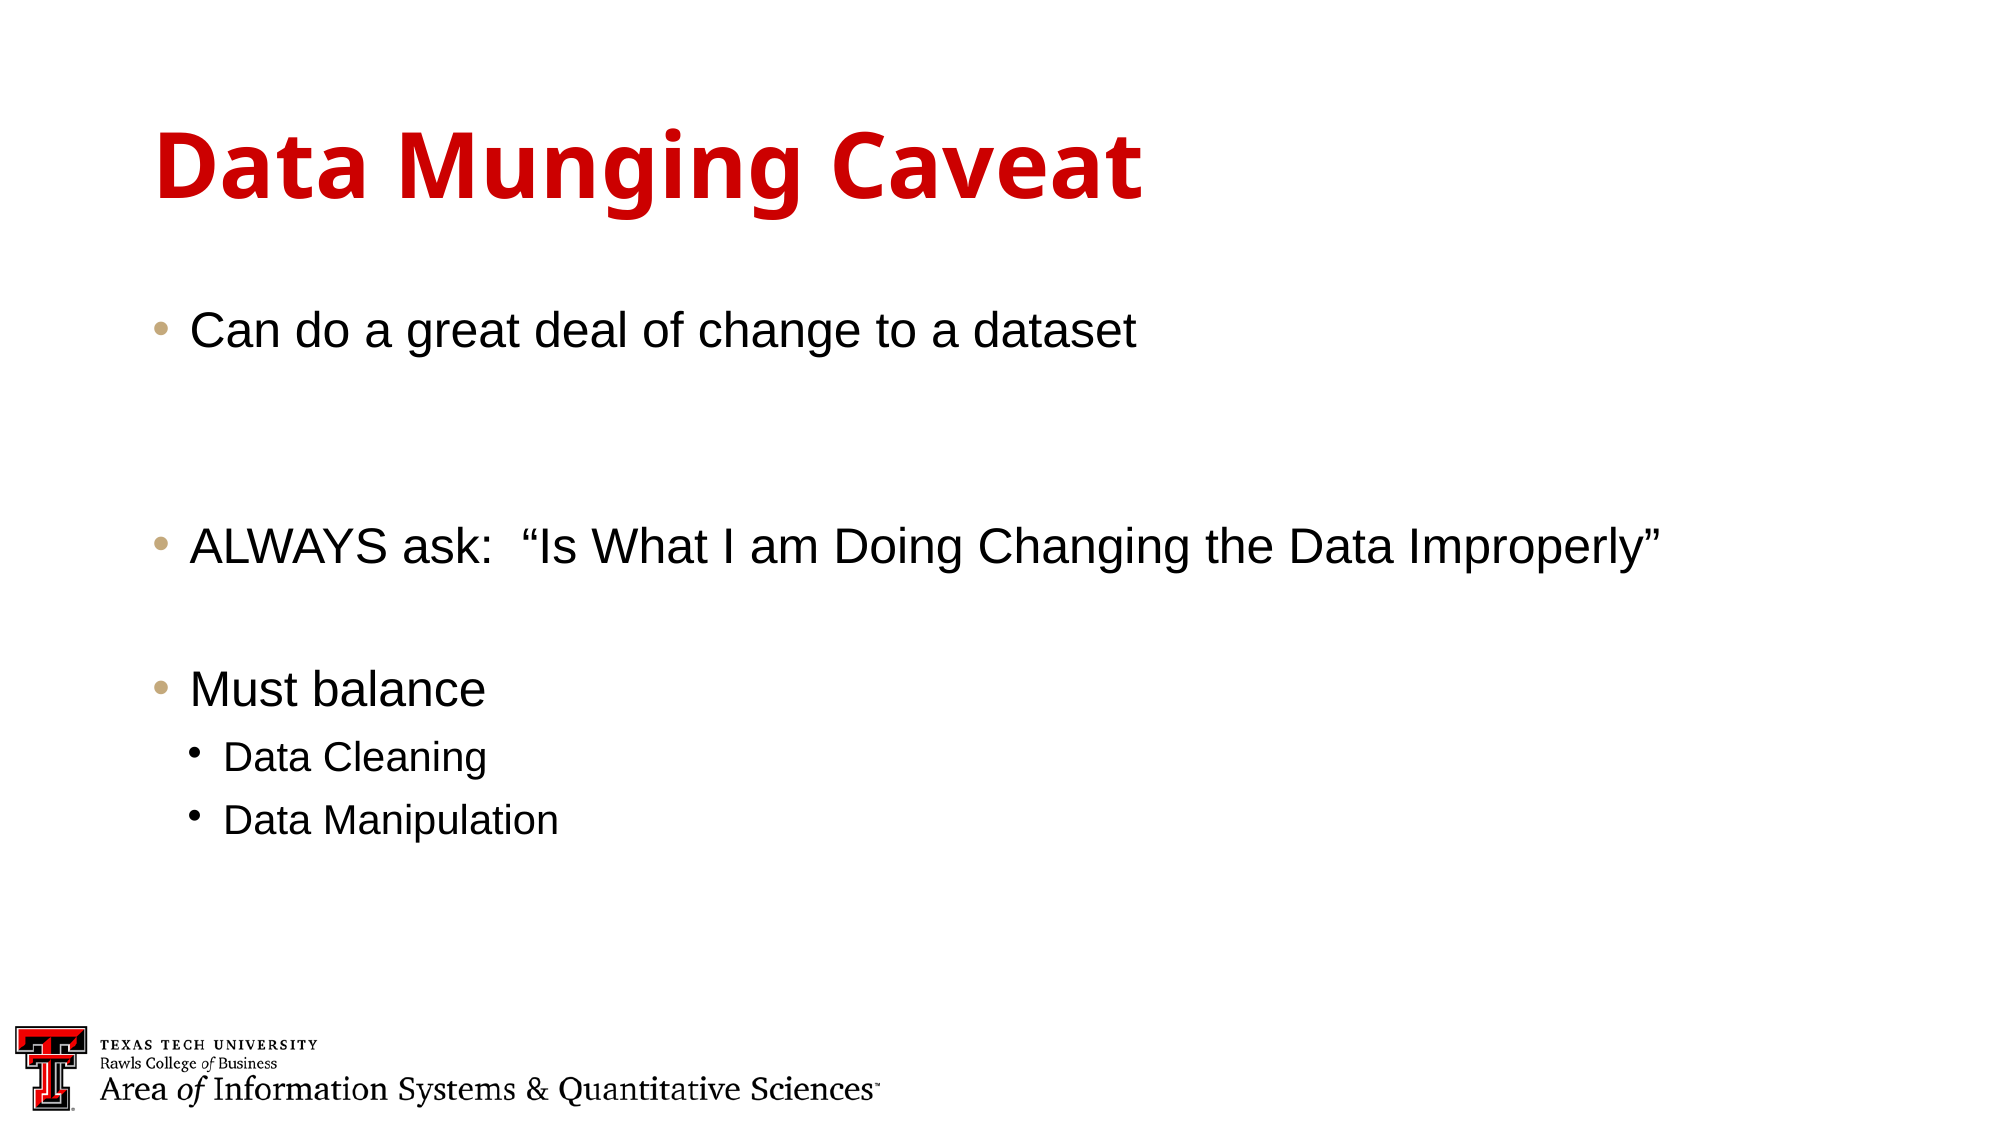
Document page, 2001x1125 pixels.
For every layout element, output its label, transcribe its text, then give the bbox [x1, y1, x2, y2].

picture [0, 1011, 894, 1125]
text_box Data Munging Caveat [137, 59, 1863, 277]
text_box Can do a great deal of change to a dataset ALWAYS ask: “Is What I am Doing Changing the Data Improperly” Must balance Data Cleaning Data Manipulation [137, 299, 1863, 1013]
